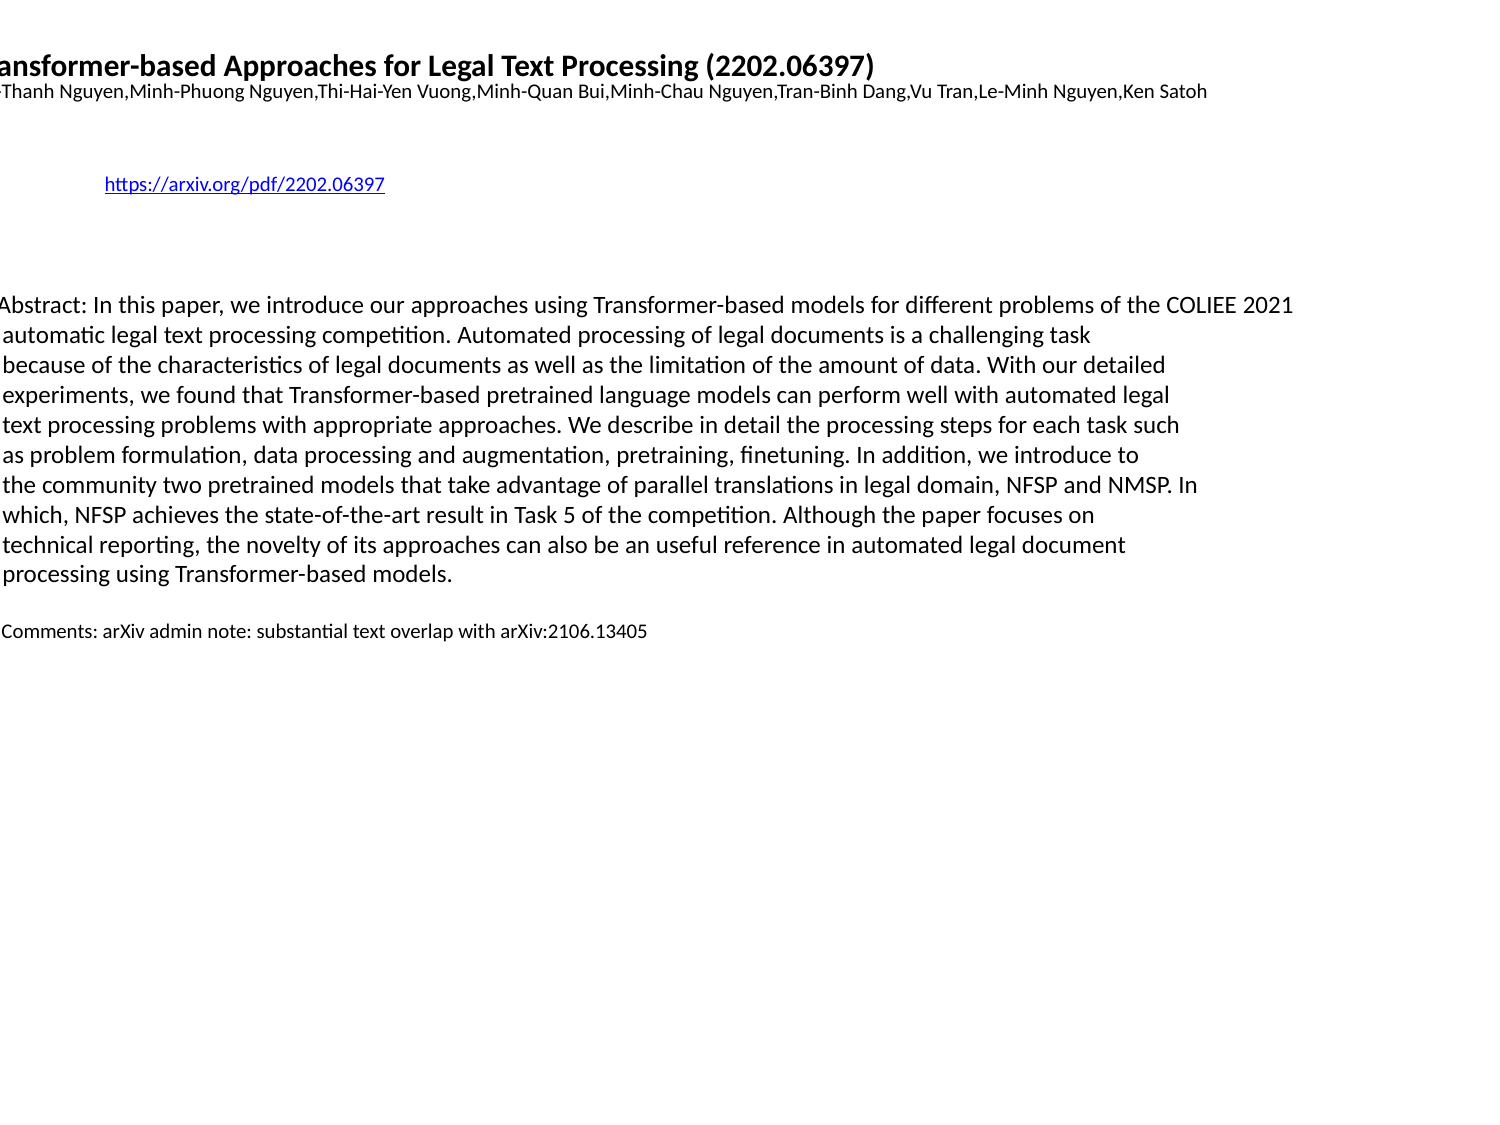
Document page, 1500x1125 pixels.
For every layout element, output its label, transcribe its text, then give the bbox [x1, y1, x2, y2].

text_box https://arxiv.org/pdf/2202.06397 [89, 118, 401, 203]
text_box Transformer-based Approaches for Legal Text Processing (2202.06397) Ha-Thanh Nguyen,Minh-Phuong Nguyen,Thi-Hai-Yen Vuong,Minh-Quan Bui,Minh-Chau Nguyen,Tran-Binh Dang,Vu Tran,Le-Minh Nguyen,Ken Satoh [0, 0, 1224, 110]
text_box Abstract: In this paper, we introduce our approaches using Transformer-based models for different problems of the COLIEE 2021 automatic legal text processing competition. Automated processing of legal documents is a challenging task because of the characteristics of legal documents as well as the limitation of the amount of data. With our detailed experiments, we found that Transformer-based pretrained language models can perform well with automated legal text processing problems with appropriate approaches. We describe in detail the processing steps for each task such as problem formulation, data processing and augmentation, pretraining, finetuning. In addition, we introduce to the community two pretrained models that take advantage of parallel translations in legal domain, NFSP and NMSP. In which, NFSP achieves the state-of-the-art result in Task 5 of the competition. Although the paper focuses on technical reporting, the novelty of its approaches can also be an useful reference in automated legal document processing using Transformer-based models. Comments: arXiv admin note: substantial text overlap with arXiv:2106.13405 [0, 236, 1318, 651]
